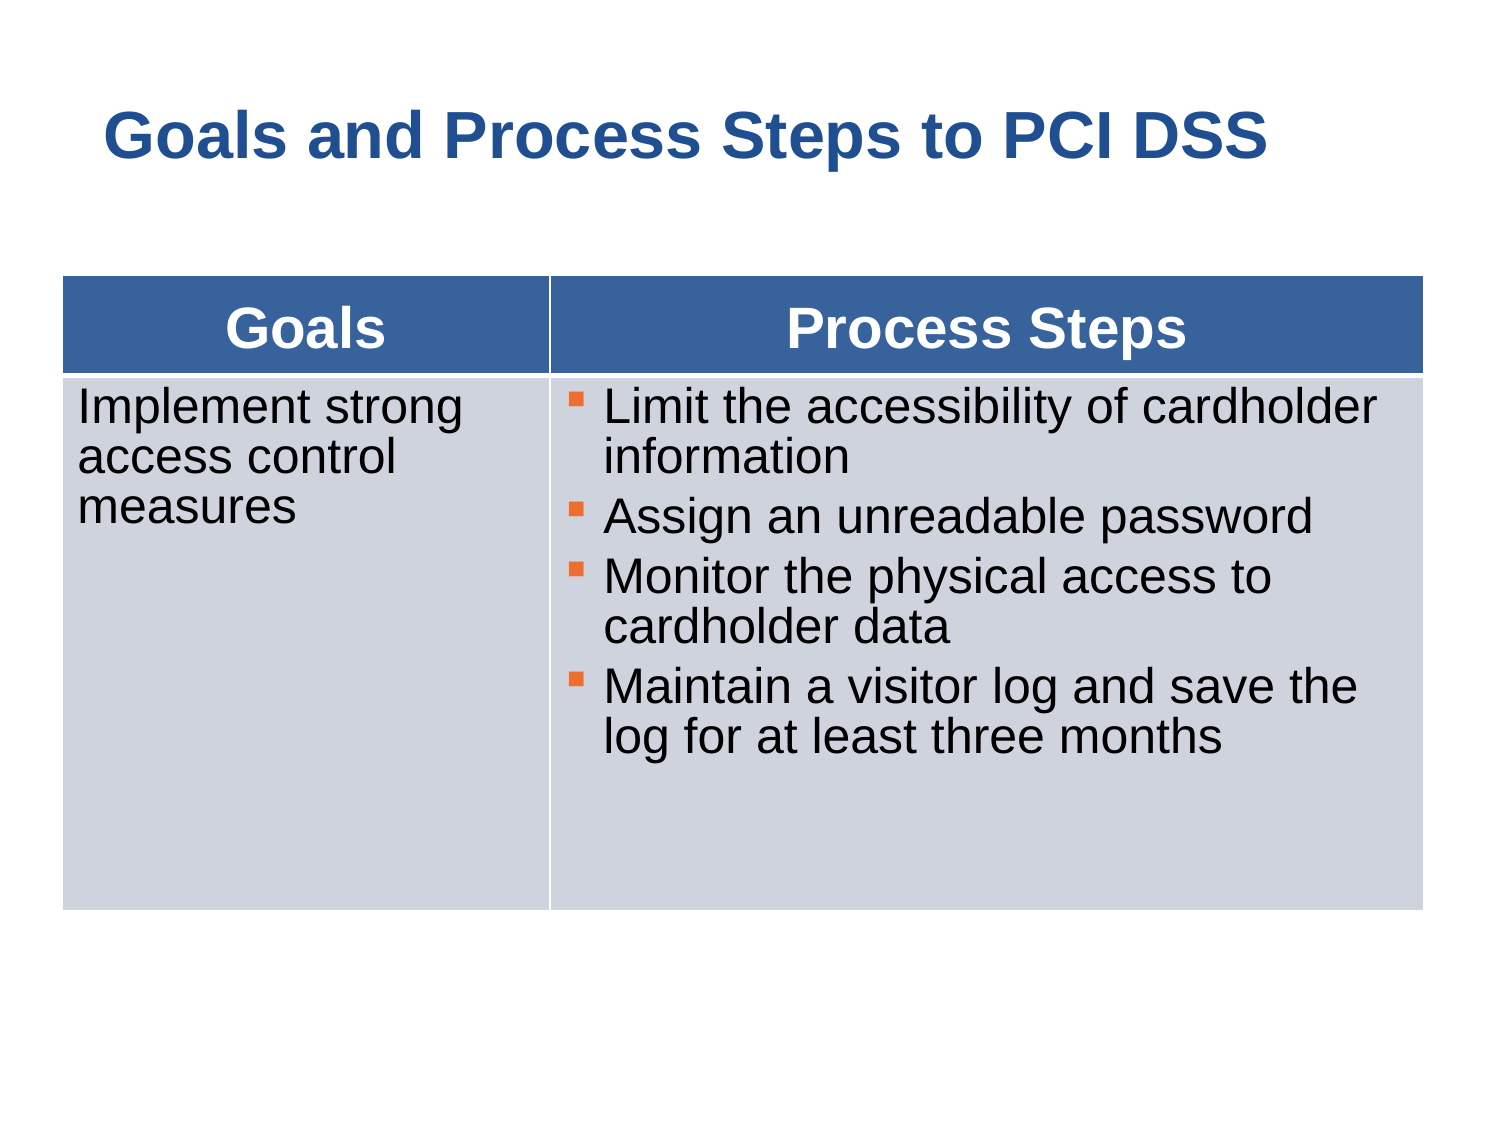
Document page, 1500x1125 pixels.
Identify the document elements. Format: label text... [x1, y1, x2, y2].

table_header Goals [63, 276, 549, 373]
title Goals and Process Steps to PCI DSS [88, 84, 1451, 163]
table_cell Limit the accessibility of cardholder information Assign an unreadable password Monitor the physical access to cardholder data Maintain a visitor log and save the log for at least three months [551, 378, 1423, 910]
table_header Process Steps [551, 276, 1423, 373]
table_cell Implement strong access control measures [63, 378, 549, 910]
